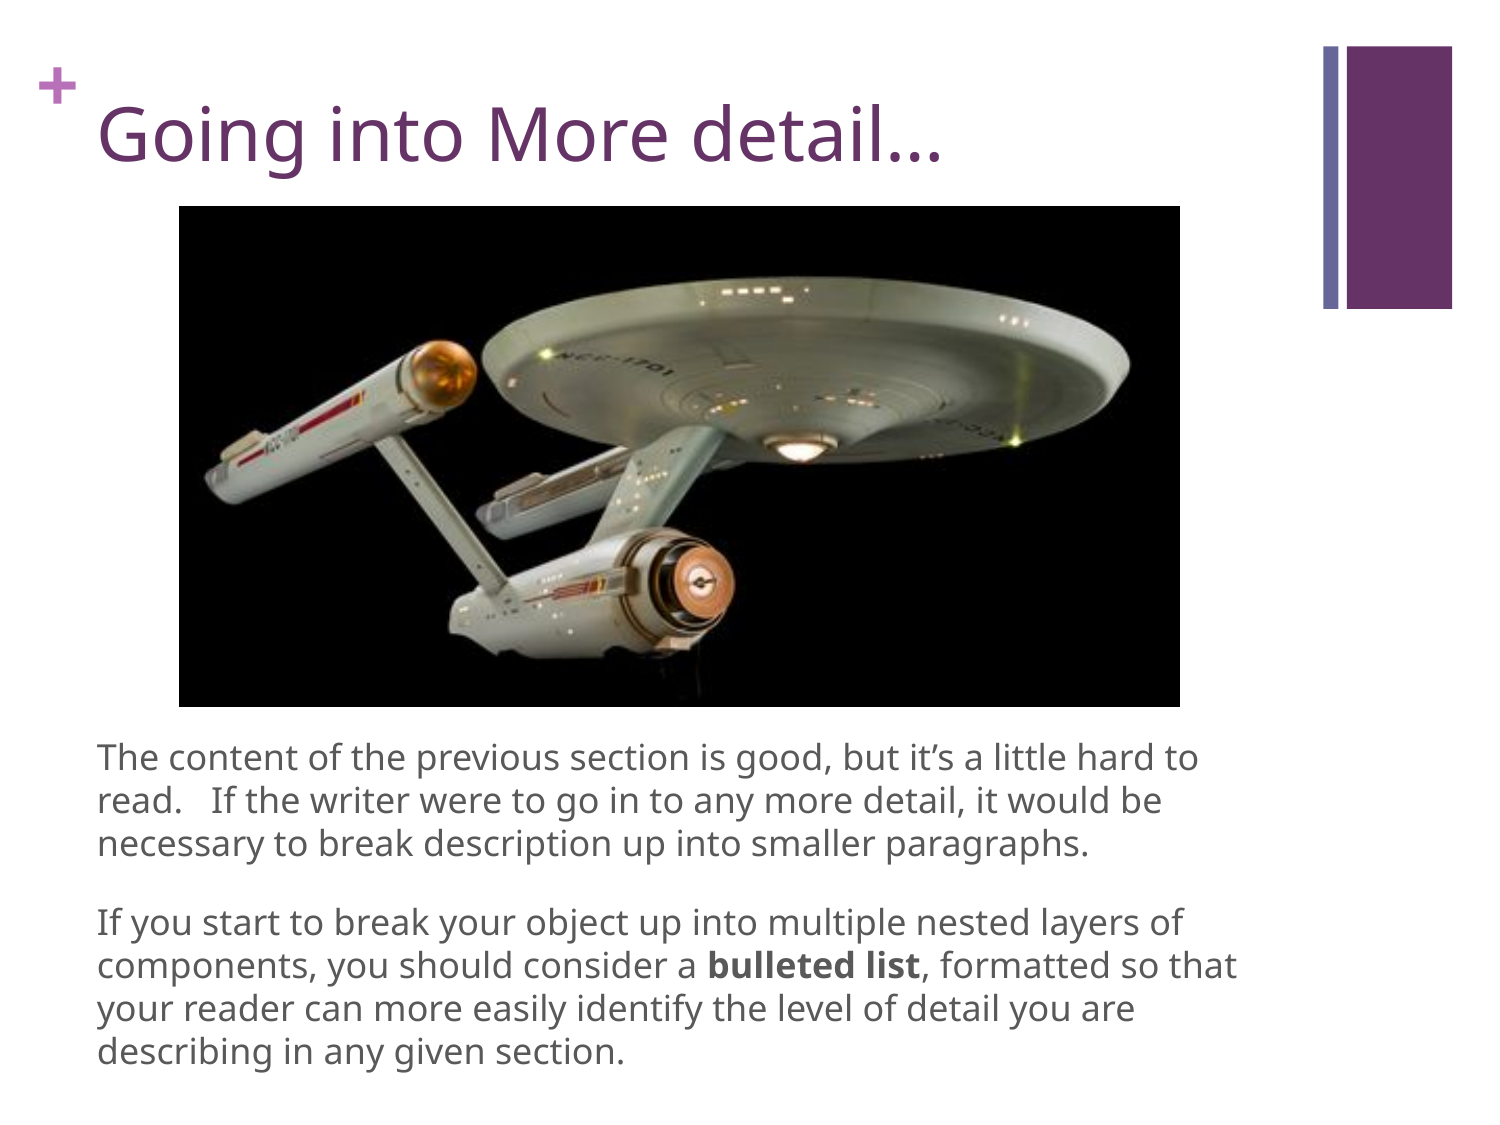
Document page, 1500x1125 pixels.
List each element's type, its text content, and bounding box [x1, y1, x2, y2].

picture [179, 205, 1181, 707]
list The content of the previous section is good, but it’s a little hard to read. If the writer were to go in to any more detail, it would be necessary to break description up into smaller paragraphs. If you start to break your object up into multiple nested layers of components, you should consider a bulleted list, formatted so that your reader can more easily identify the level of detail you are describing in any given section. [81, 726, 1322, 1080]
title Going into More detail… [81, 79, 1322, 263]
